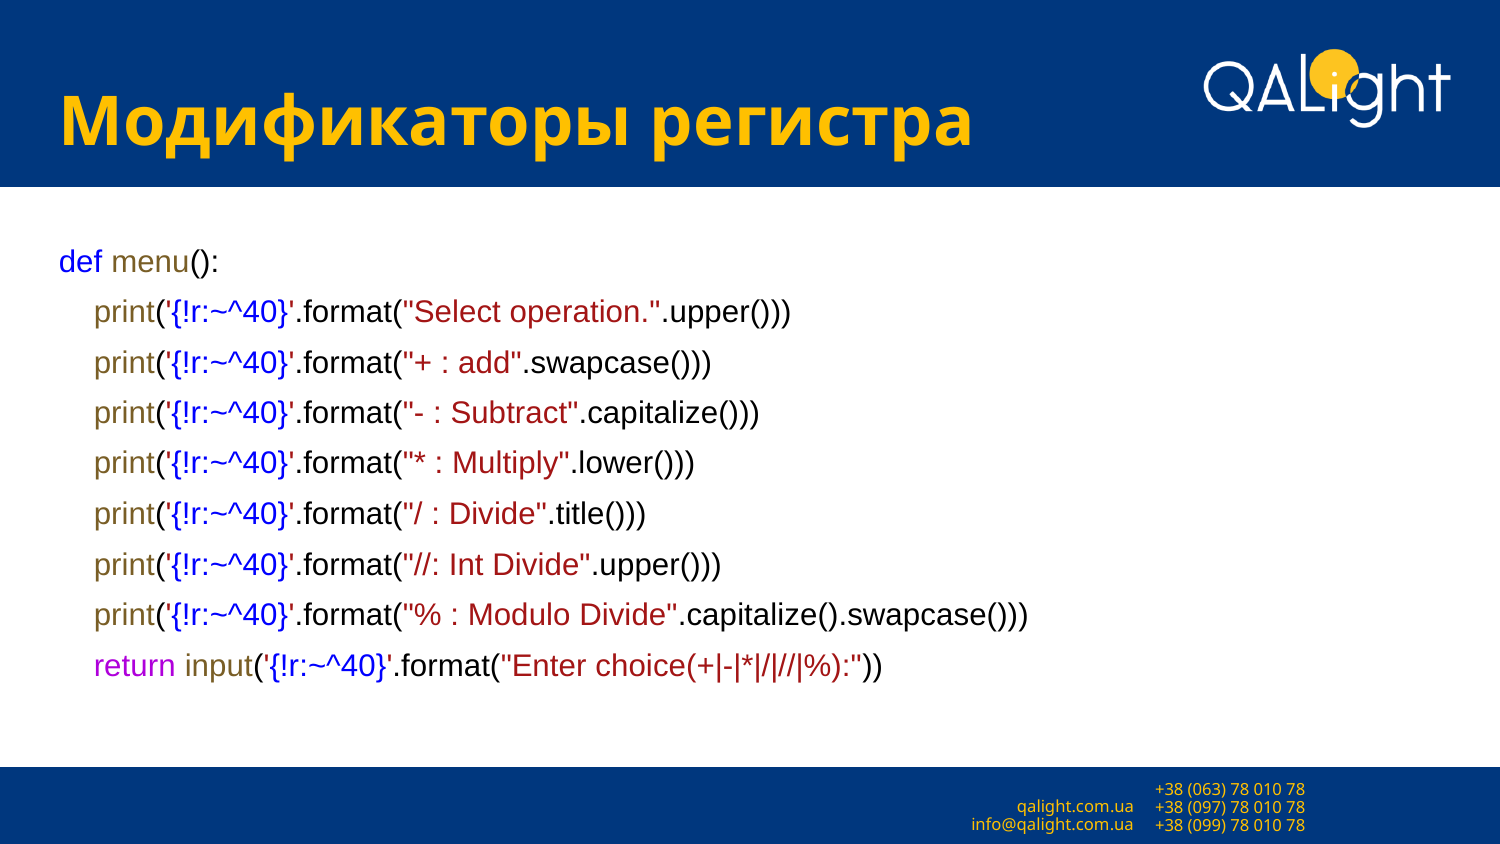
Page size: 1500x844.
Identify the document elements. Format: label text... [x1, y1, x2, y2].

subtitle def menu(): print('{!r:~^40}'.format("Select operation.".upper())) print('{!r:~^40}'.format("+ : add".swapcase())) print('{!r:~^40}'.format("- : Subtract".capitalize())) print('{!r:~^40}'.format("* : Multiply".lower())) print('{!r:~^40}'.format("/ : Divide".title())) print('{!r:~^40}'.format("//: Int Divide".upper())) print('{!r:~^40}'.format("% : Modulo Divide".capitalize().swapcase())) return input('{!r:~^40}'.format("Enter choice(+|-|*|/|//|%):")) [47, 216, 1448, 763]
title Модификаторы регистра [47, 15, 1187, 172]
picture [1200, 48, 1453, 130]
